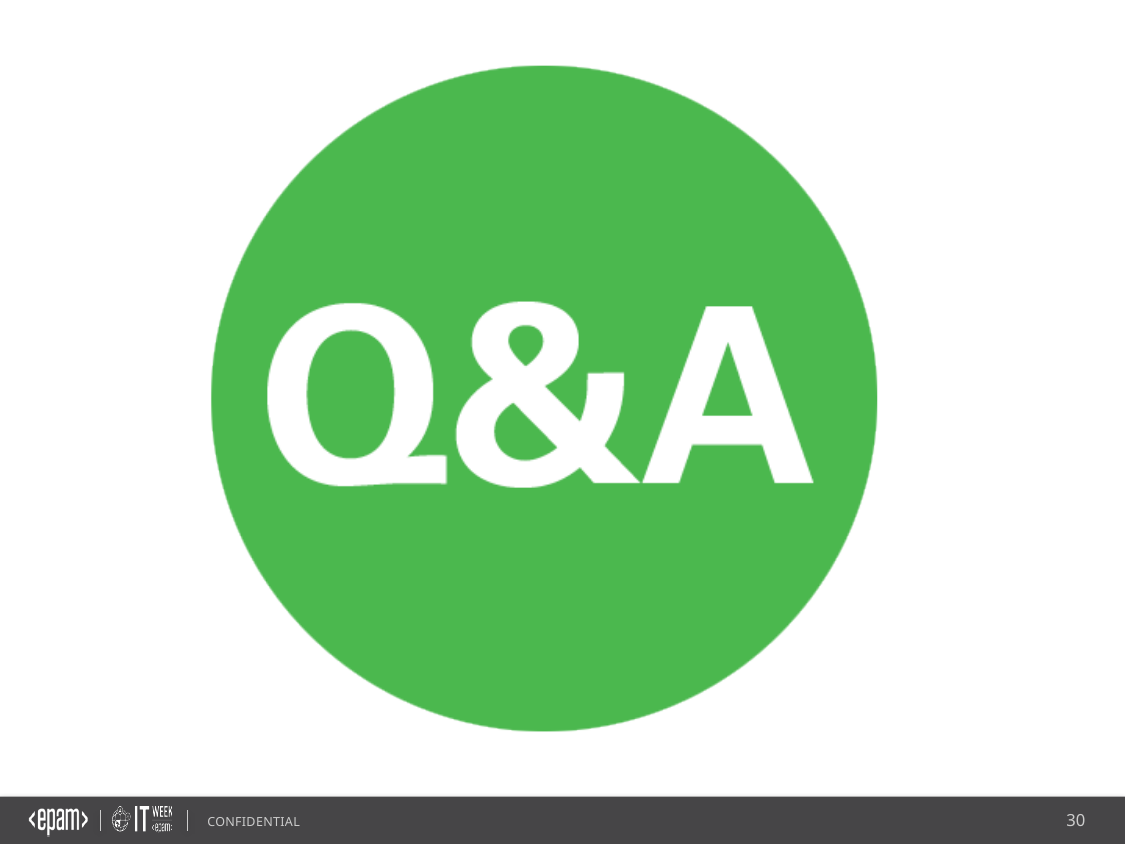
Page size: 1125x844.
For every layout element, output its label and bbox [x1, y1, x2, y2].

picture [28, 808, 88, 837]
picture [168, 25, 920, 768]
